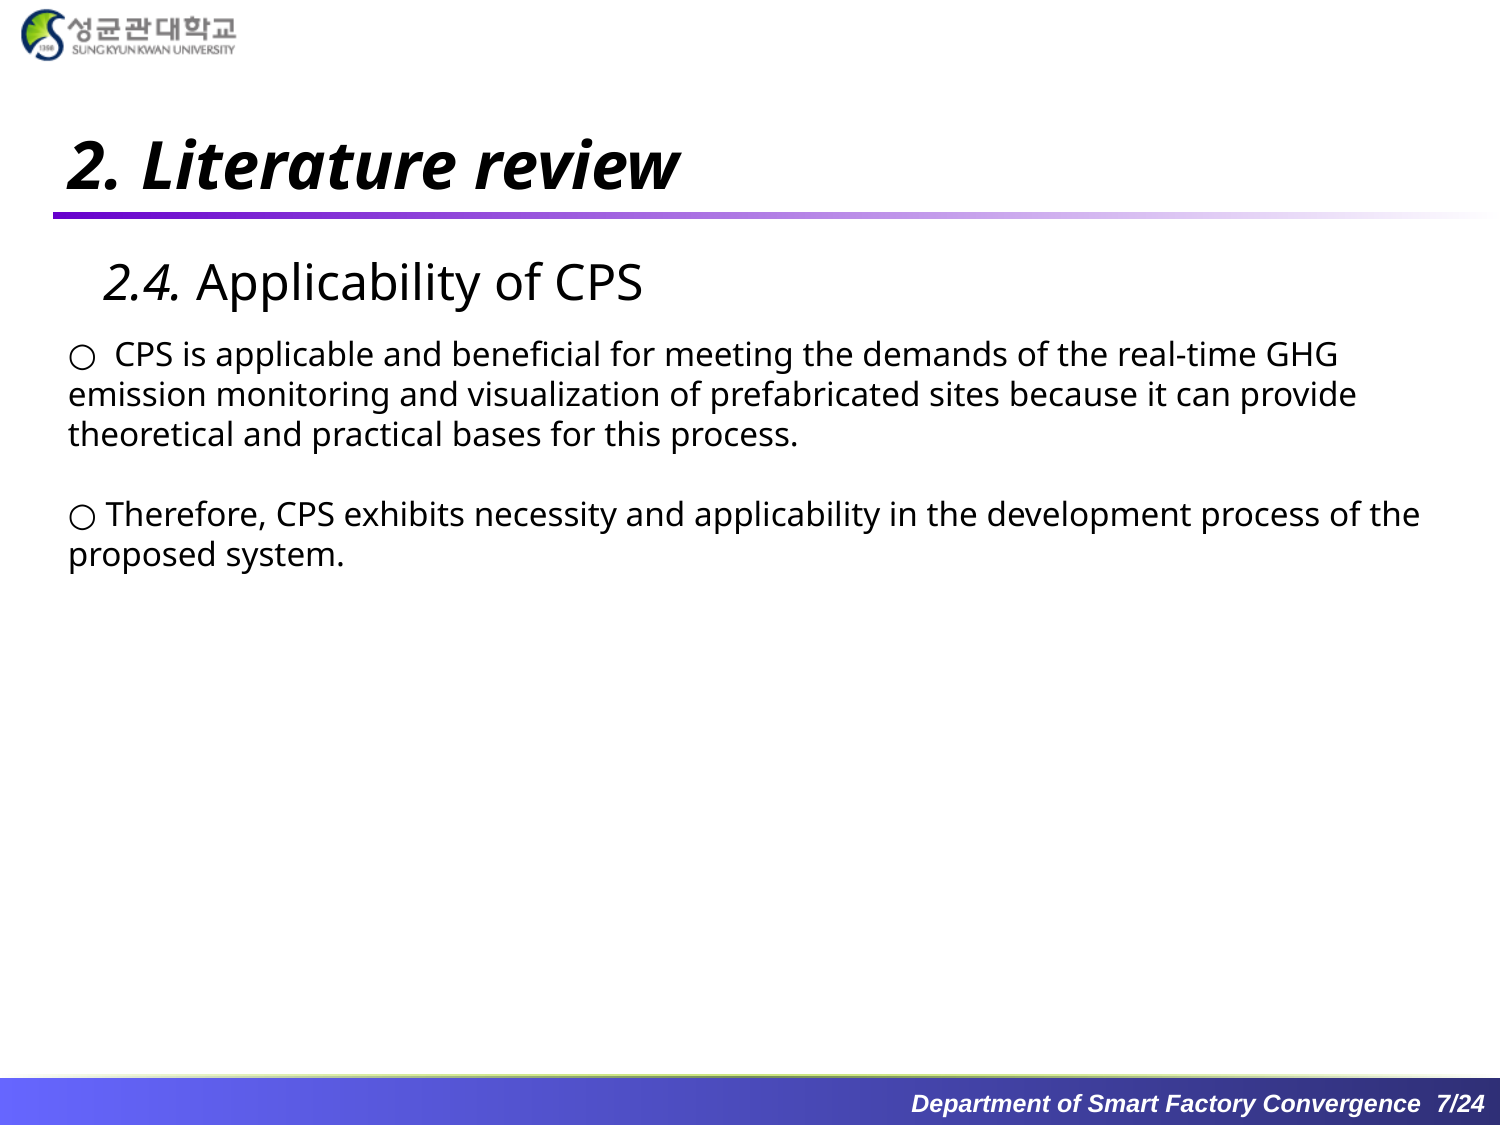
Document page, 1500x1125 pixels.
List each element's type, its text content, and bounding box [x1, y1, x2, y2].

picture [0, 0, 254, 65]
text_box ○ CPS is applicable and beneficial for meeting the demands of the real-time GHG emission monitoring and visualization of prefabricated sites because it can provide theoretical and practical bases for this process. ○ Therefore, CPS exhibits necessity and applicability in the development process of the proposed system. [53, 326, 1495, 581]
title 2. Literature review [53, 19, 1447, 212]
text_box 2.4. Applicability of CPS [88, 243, 916, 319]
